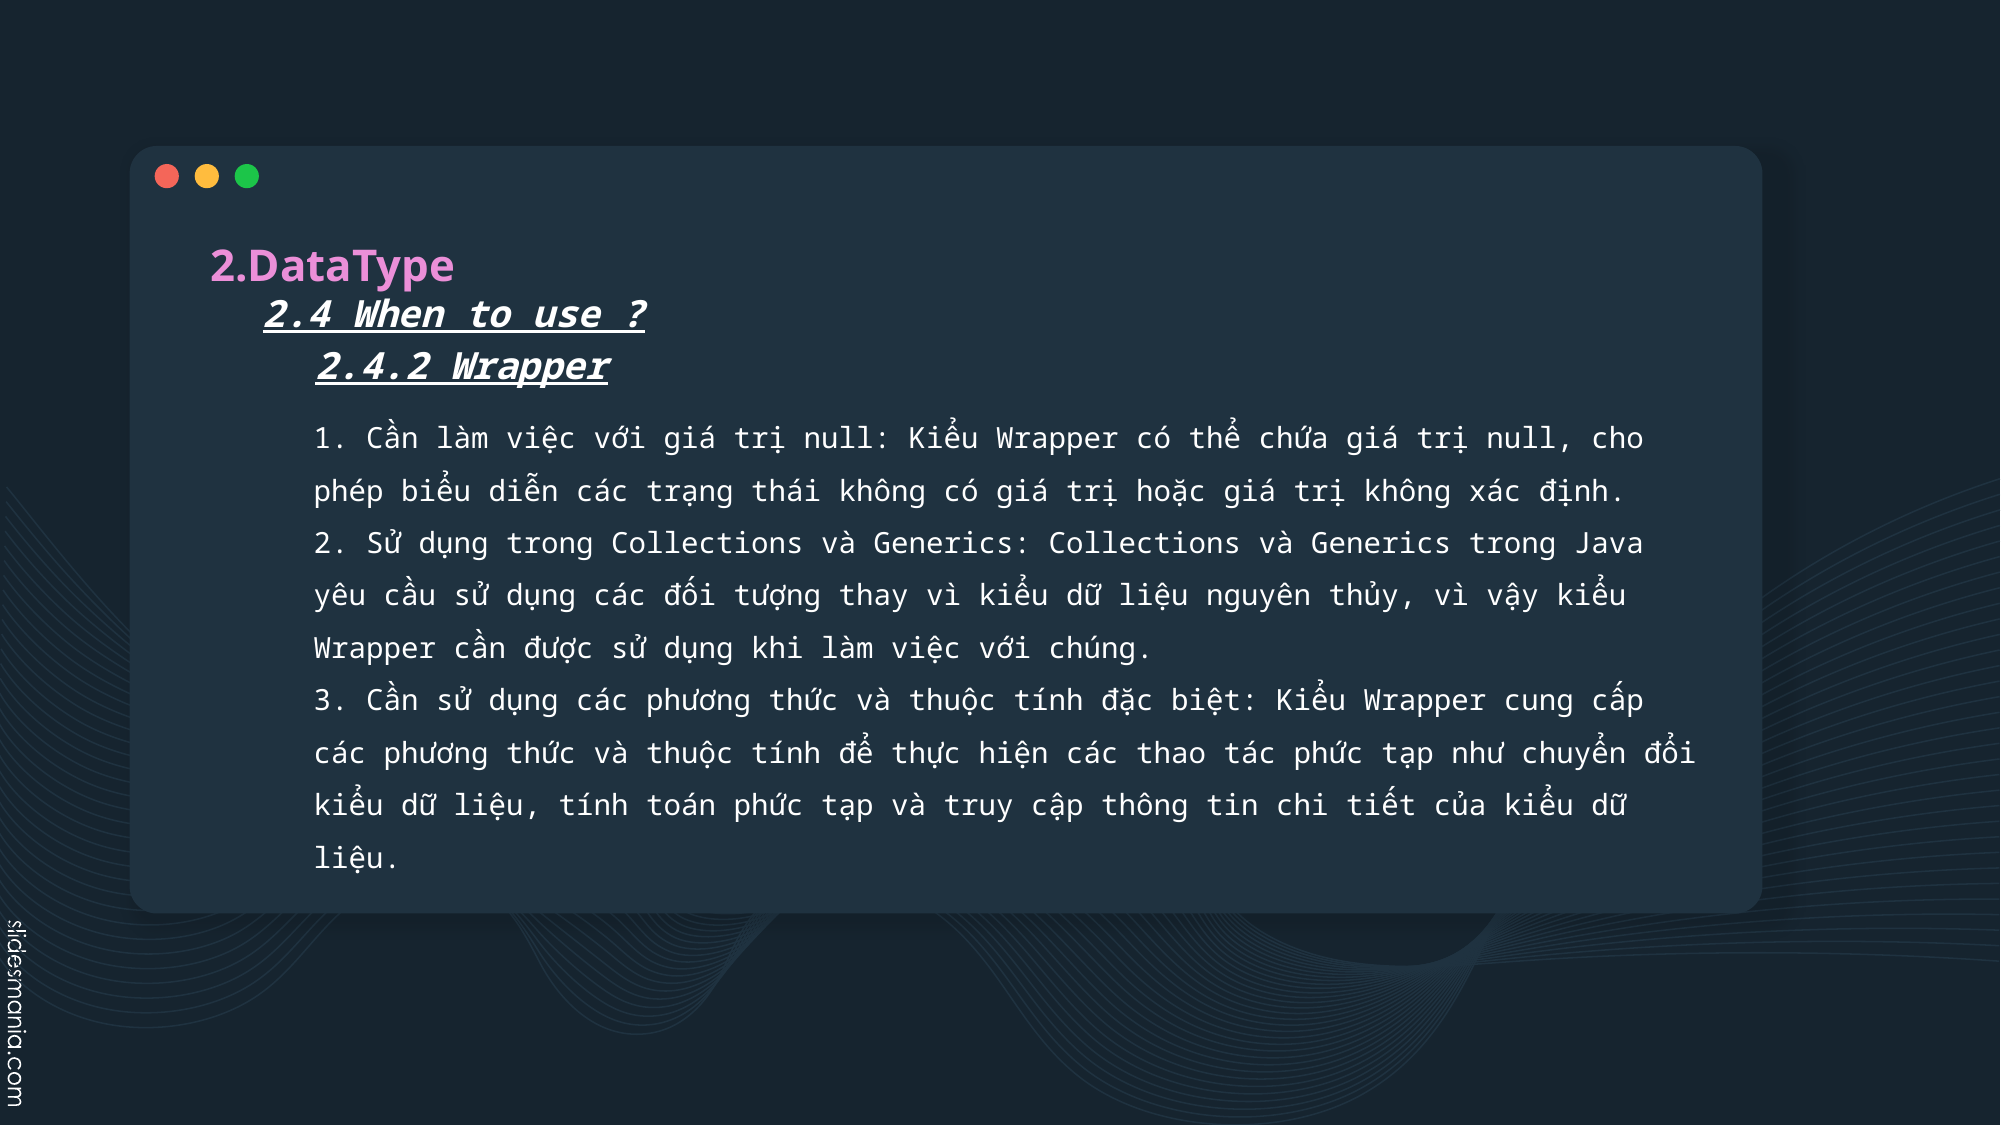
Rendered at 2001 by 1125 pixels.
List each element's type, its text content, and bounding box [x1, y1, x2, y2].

subtitle 2.DataType [190, 209, 1000, 341]
text_box 1. Cần làm việc với giá trị null: Kiểu Wrapper có thể chứa giá trị null, cho phép biểu diễn các trạng thái không có giá trị hoặc giá trị không xác định. 2. Sử dụng trong Collections và Generics: Collections và Generics trong Java yêu cầu sử dụng các đối tượng thay vì kiểu dữ liệu nguyên thủy, vì vậy kiểu Wrapper cần được sử dụng khi làm việc với chúng. 3. Cần sử dụng các phương thức và thuộc tính đặc biệt: Kiểu Wrapper cung cấp các phương thức và thuộc tính để thực hiện các thao tác phức tạp như chuyển đổi kiểu dữ liệu, tính toán phức tạp và truy cập thông tin chi tiết của kiểu dữ liệu. [313, 369, 1699, 907]
text_box 2.4 When to use ? [248, 282, 1594, 343]
text_box 2.4.2 Wrapper [300, 334, 1646, 394]
